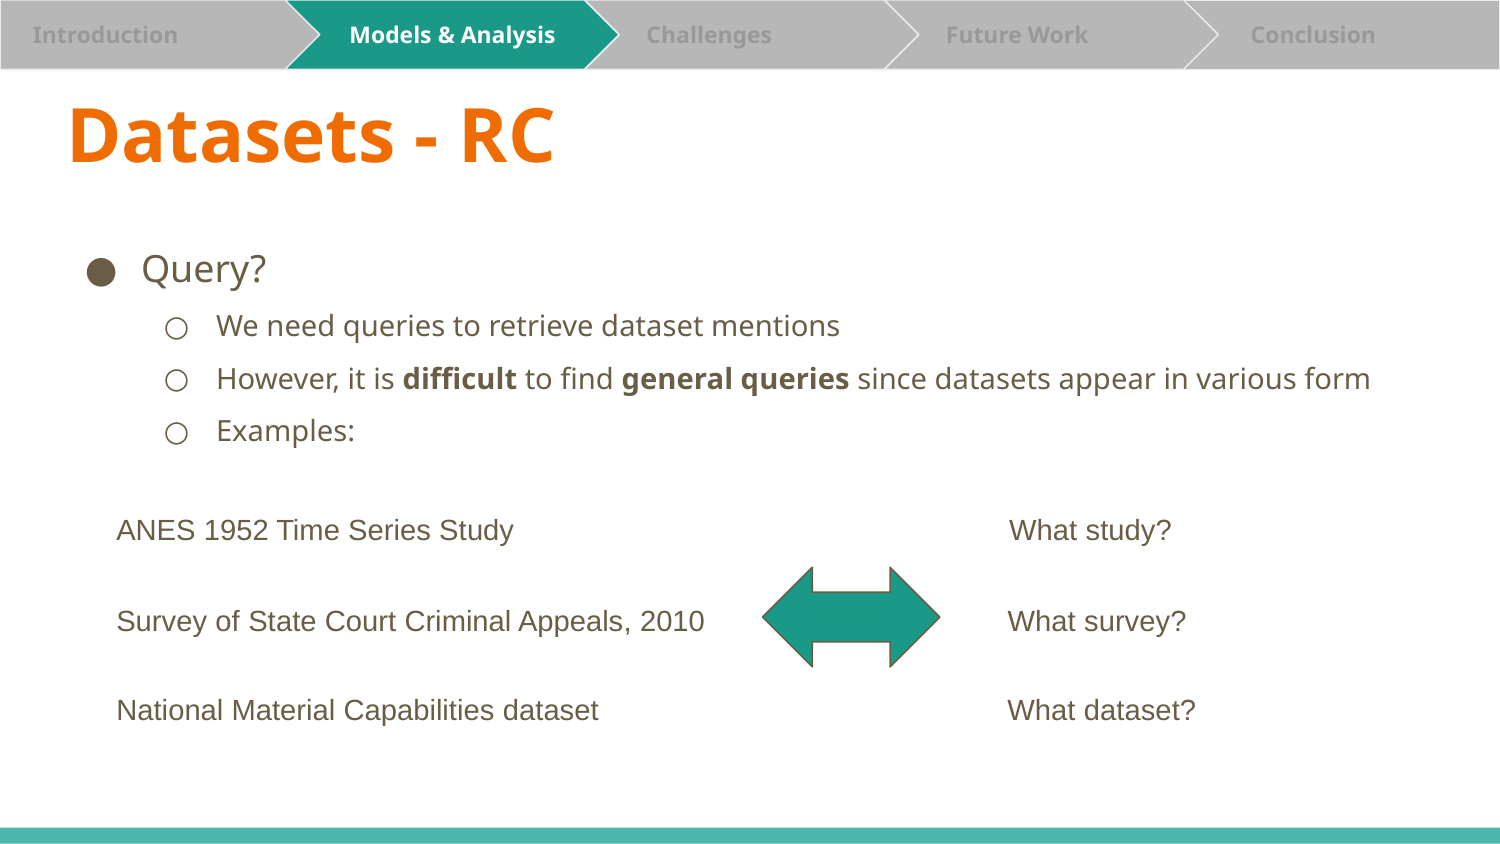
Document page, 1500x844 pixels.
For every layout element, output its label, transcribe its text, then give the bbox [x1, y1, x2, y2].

text_box ANES 1952 Time Series Study [101, 496, 594, 556]
text_box National Material Capabilities dataset [101, 676, 791, 735]
text_box What dataset? [992, 676, 1485, 735]
text_box Challenges [585, 0, 919, 70]
list Query? We need queries to retrieve dataset mentions However, it is difficult to find general queries since datasets appear in various form Examples: [51, 207, 1449, 467]
text_box Introduction [0, 0, 320, 70]
text_box Models & Analysis [286, 0, 620, 70]
text_box [762, 567, 940, 667]
text_box Survey of State Court Criminal Appeals, 2010 [101, 587, 791, 647]
title Datasets - RC [51, 72, 1449, 189]
text_box Future Work [885, 0, 1219, 70]
text_box What study? [994, 496, 1487, 556]
text_box Conclusion [1184, 0, 1500, 70]
text_box What survey? [992, 587, 1485, 647]
